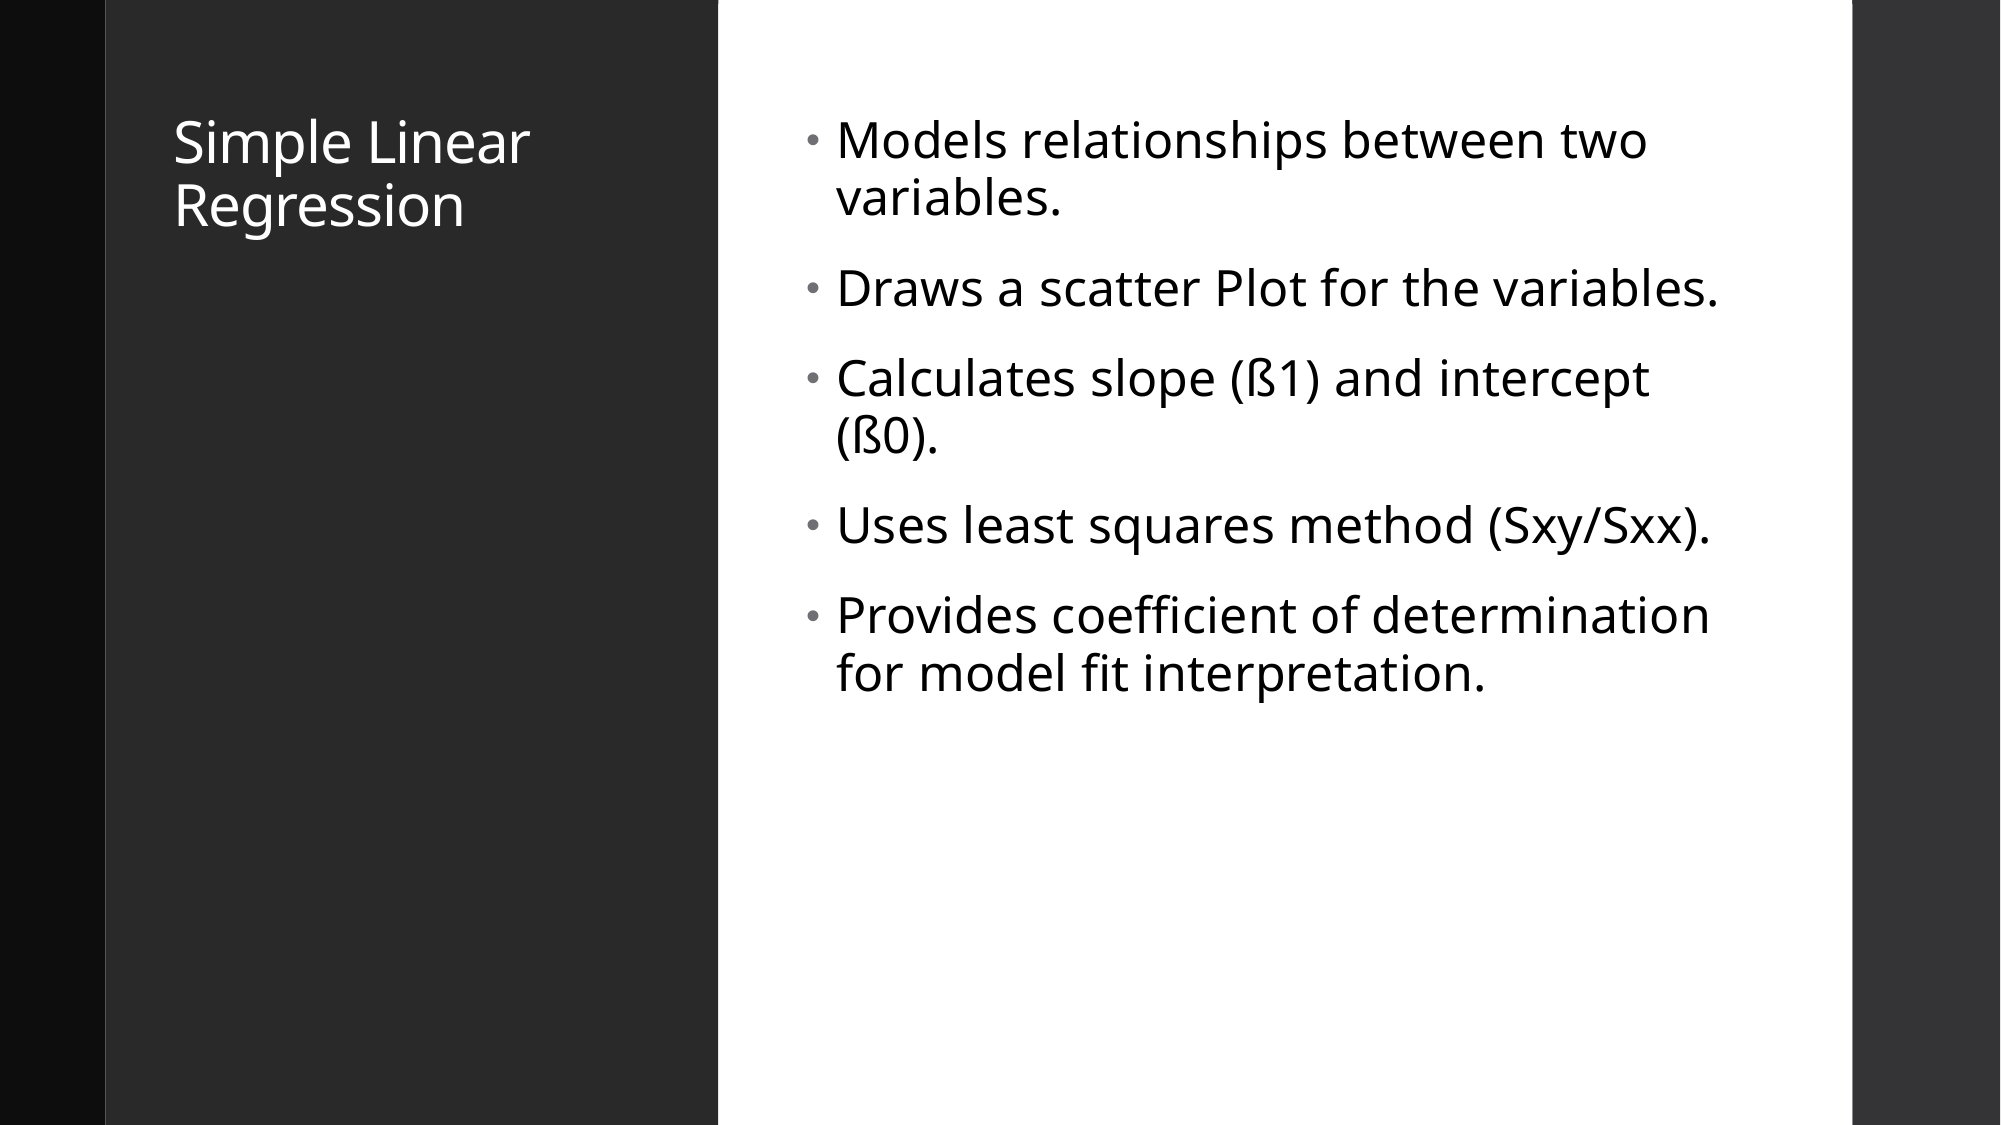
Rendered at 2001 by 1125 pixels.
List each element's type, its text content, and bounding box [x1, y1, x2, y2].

list Models relationships between two variables. Draws a scatter Plot for the variables. Calculates slope (ß1) and intercept (ß0). Uses least squares method (Sxy/Sxx). Provides coefficient of determination for model fit interpretation. [790, 105, 1747, 1020]
title Simple Linear Regression [158, 105, 666, 1013]
text_box [0, 0, 104, 1125]
text_box [717, 3, 1854, 1125]
text_box [104, 0, 719, 1125]
text_box [1851, 0, 2000, 1125]
